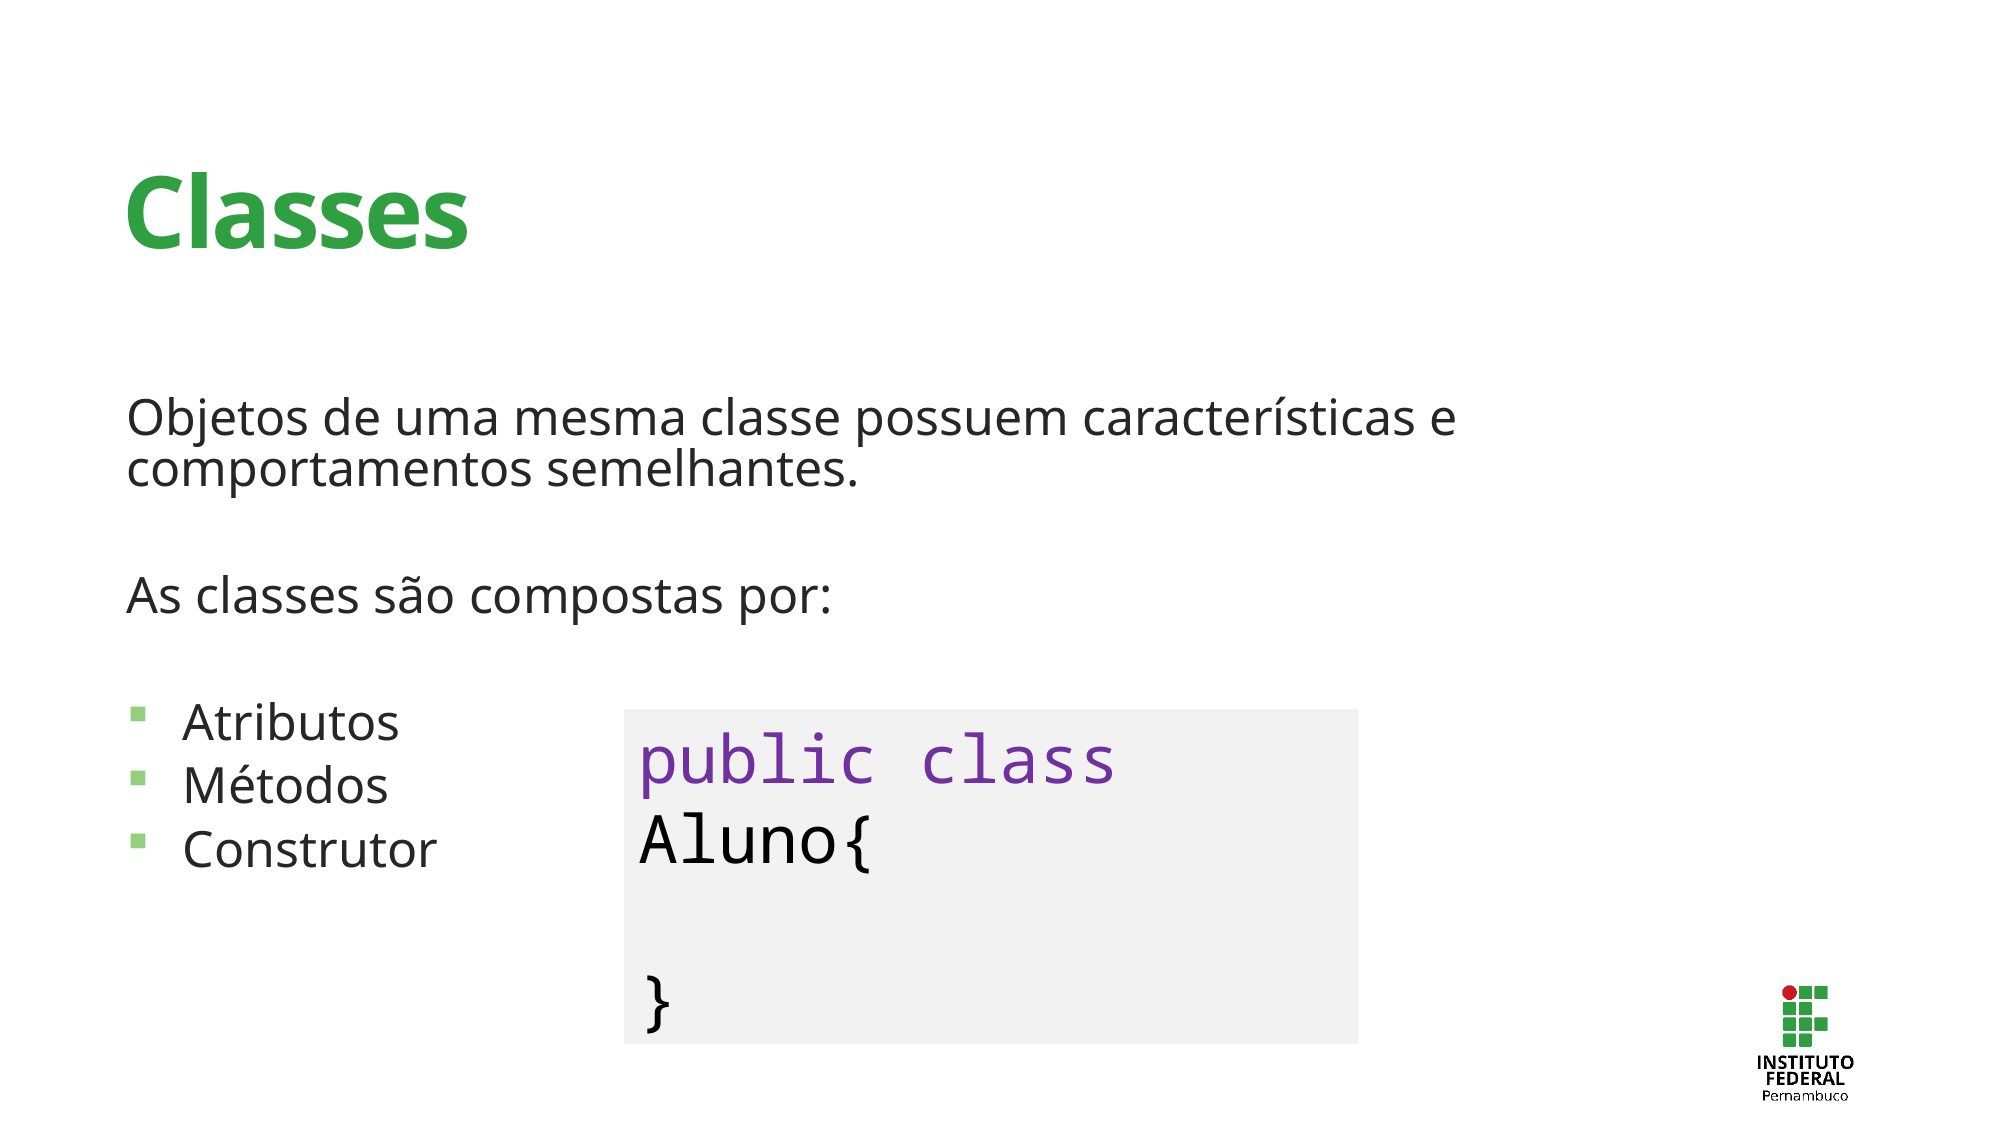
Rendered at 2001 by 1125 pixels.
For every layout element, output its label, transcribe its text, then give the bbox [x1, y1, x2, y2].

title Classes [107, 81, 1875, 354]
list Objetos de uma mesma classe possuem características e comportamentos semelhantes. As classes são compostas por: Atributos Métodos Construtor [110, 387, 1875, 1006]
picture [1735, 1006, 1875, 1103]
text_box public class Aluno{ } [624, 709, 1359, 1044]
